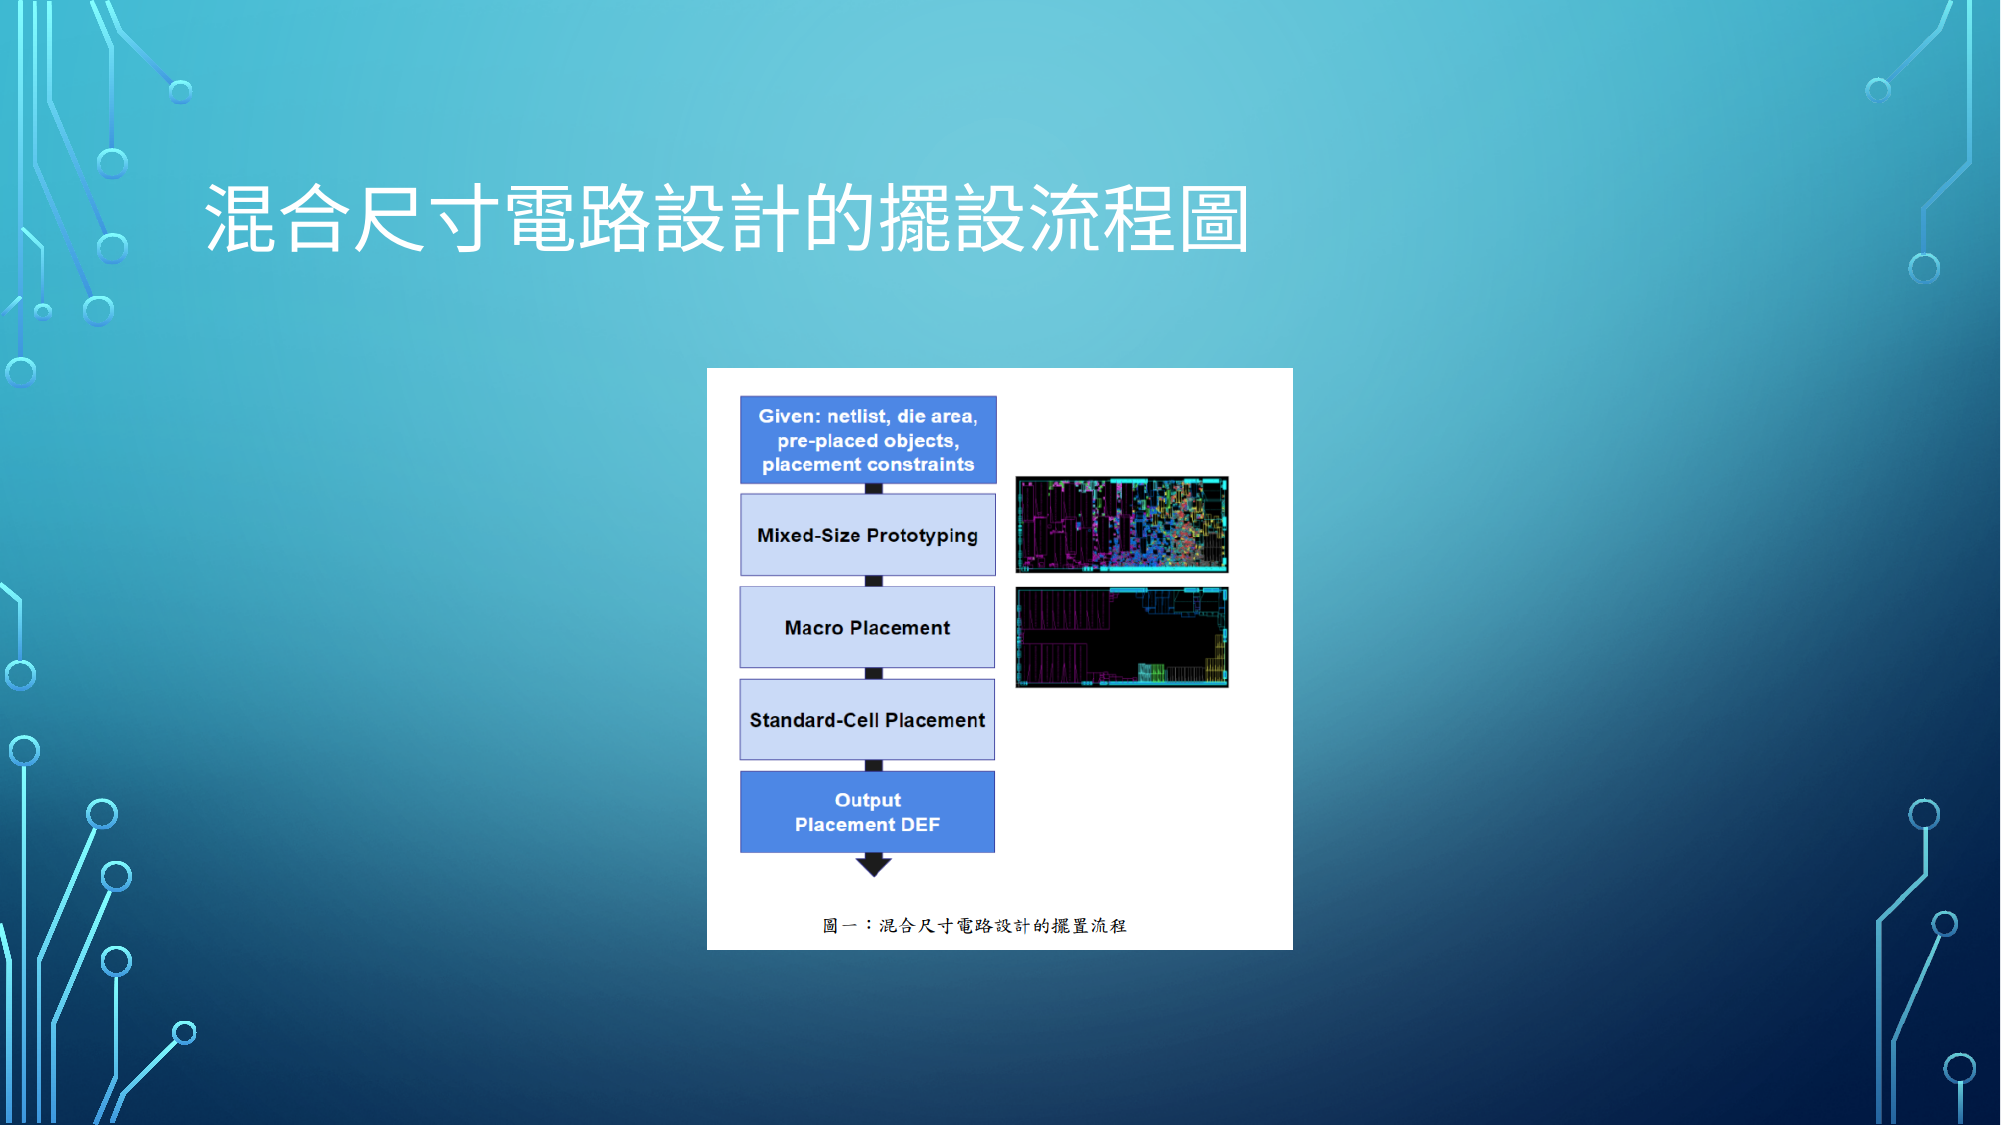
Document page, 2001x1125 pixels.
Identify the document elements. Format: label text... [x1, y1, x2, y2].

title 混合尺寸電路設計的擺設流程圖 [187, 101, 1813, 344]
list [707, 368, 1293, 951]
